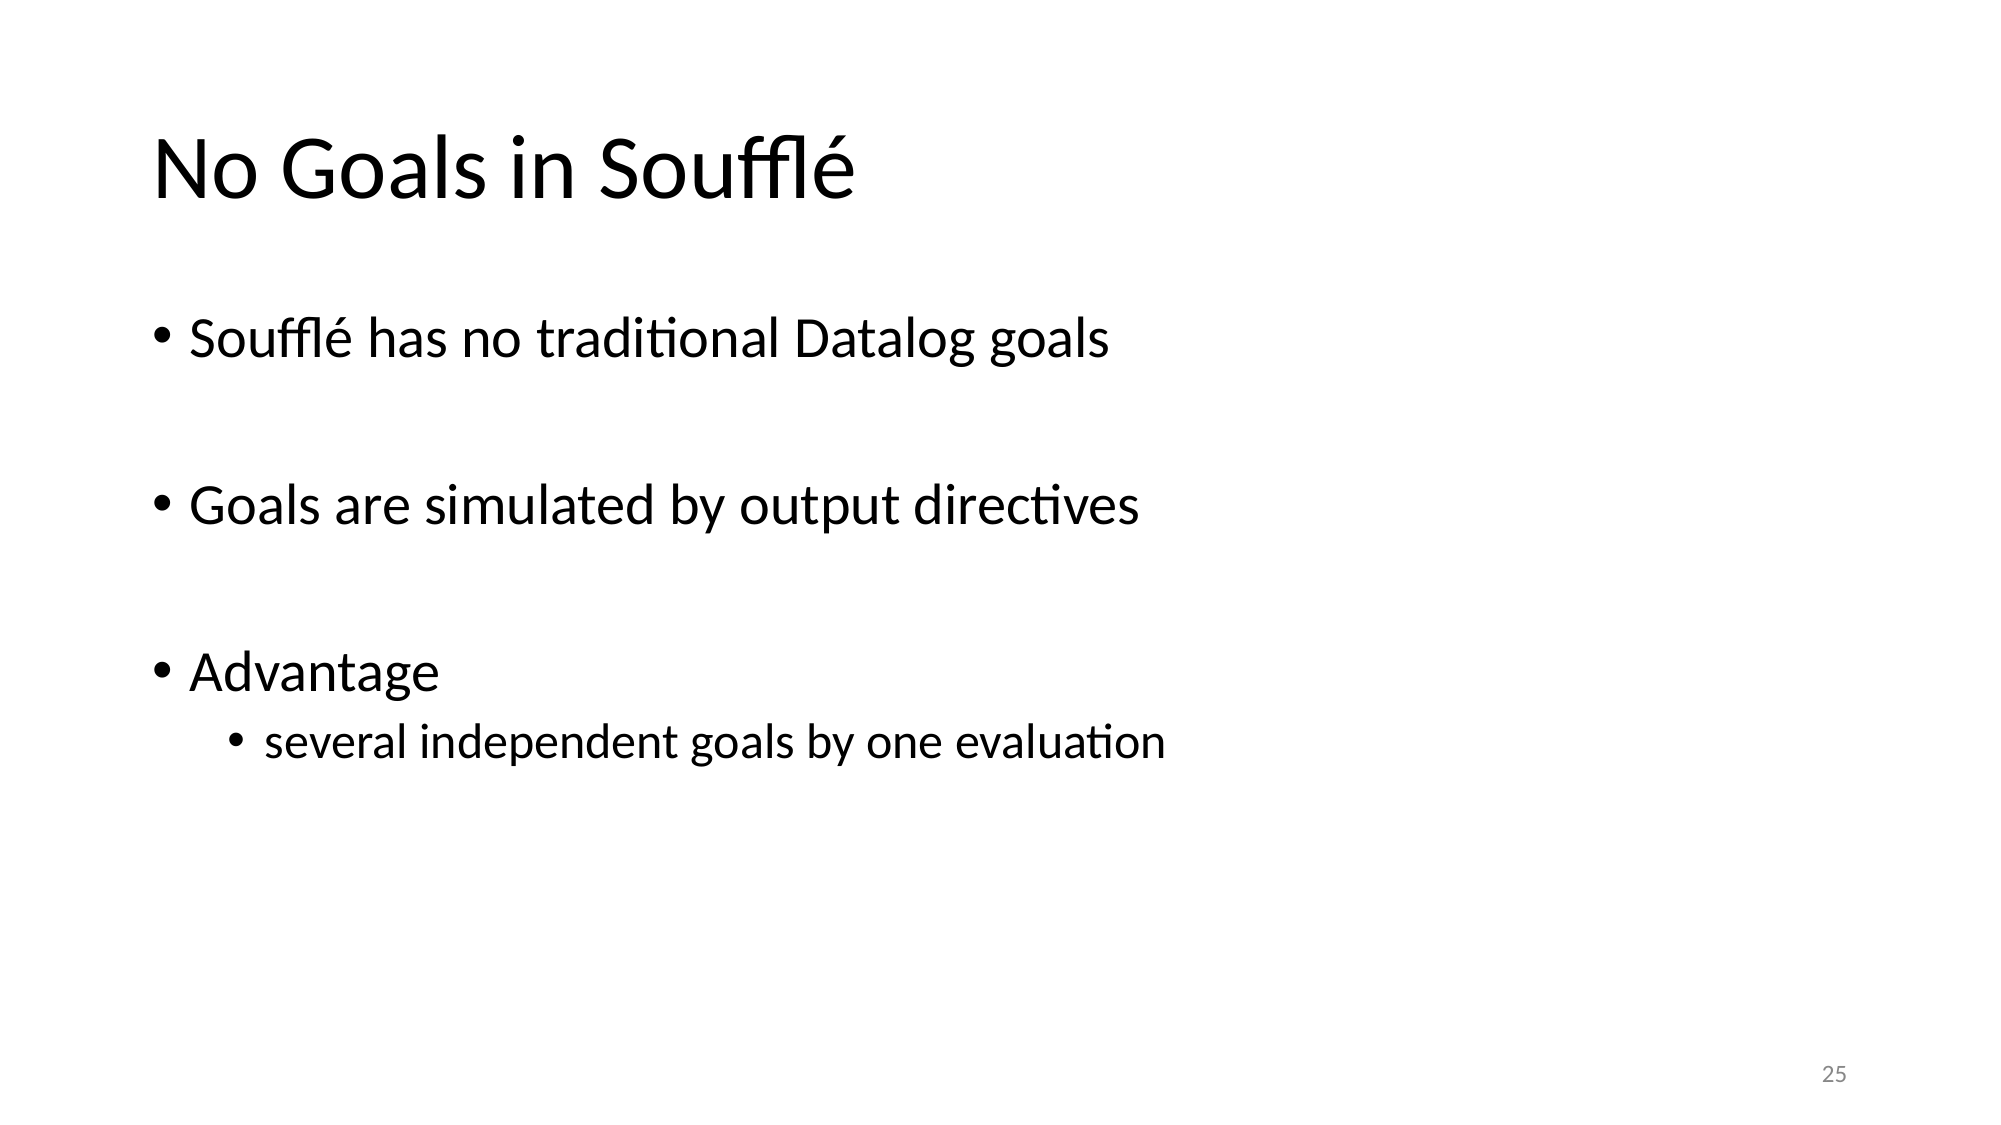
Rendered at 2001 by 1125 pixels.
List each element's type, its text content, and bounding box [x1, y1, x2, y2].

title No Goals in Soufflé [137, 59, 1863, 278]
slide_number 26 [1412, 1042, 1863, 1103]
list Soufflé has no traditional Datalog goals Goals are simulated by output directives Advantage several independent goals by one evaluation [137, 299, 1863, 1014]
